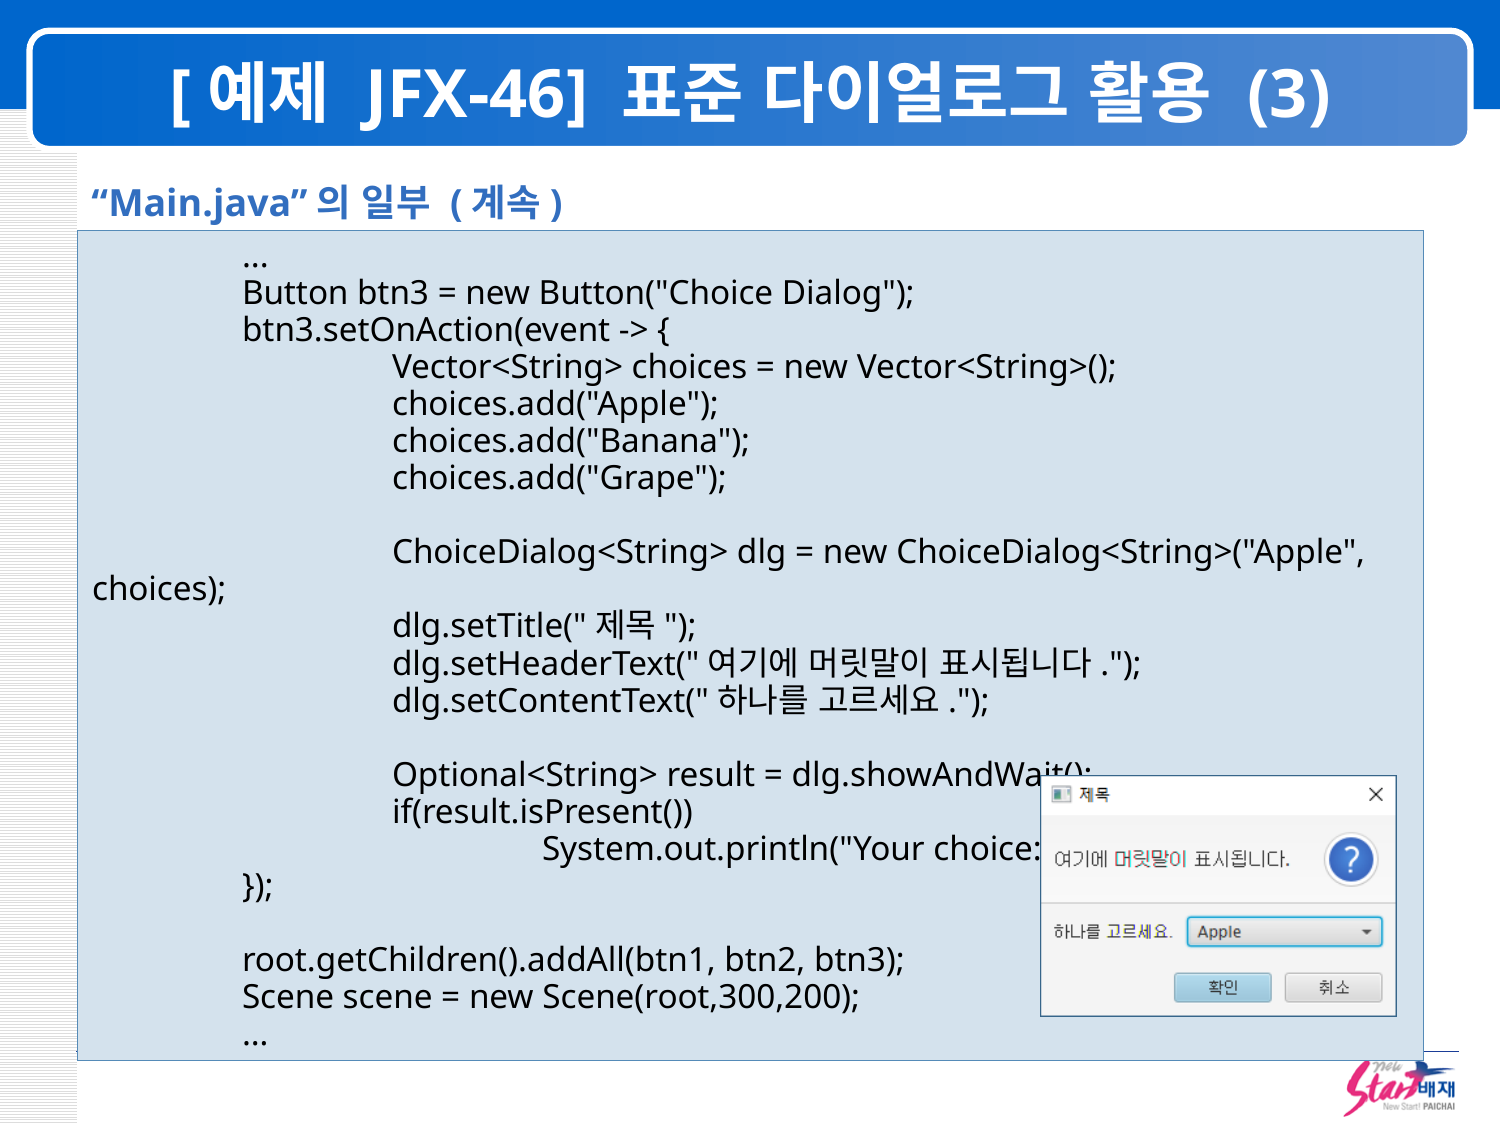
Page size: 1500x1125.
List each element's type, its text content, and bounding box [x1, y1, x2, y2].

title [예제 JFX-46] 표준 다이얼로그 활용 (3) [41, 44, 1459, 138]
text_box ... Button btn3 = new Button("Choice Dialog"); btn3.setOnAction(event -> { Vector<String> choices = new Vector<String>(); choices.add("Apple"); choices.add("Banana"); choices.add("Grape"); ChoiceDialog<String> dlg = new ChoiceDialog<String>("Apple", choices); dlg.setTitle("제목"); dlg.setHeaderText("여기에 머릿말이 표시됩니다."); dlg.setContentText("하나를 고르세요."); Optional<String> result = dlg.showAndWait(); if(result.isPresent()) System.out.println("Your choice: " + result.get()); }); root.getChildren().addAll(btn1, btn2, btn3); Scene scene = new Scene(root,300,200); … [77, 230, 1424, 1061]
text_box “Main.java”의 일부 (계속) [76, 171, 750, 231]
picture [1040, 774, 1397, 1017]
picture [1340, 1052, 1459, 1124]
